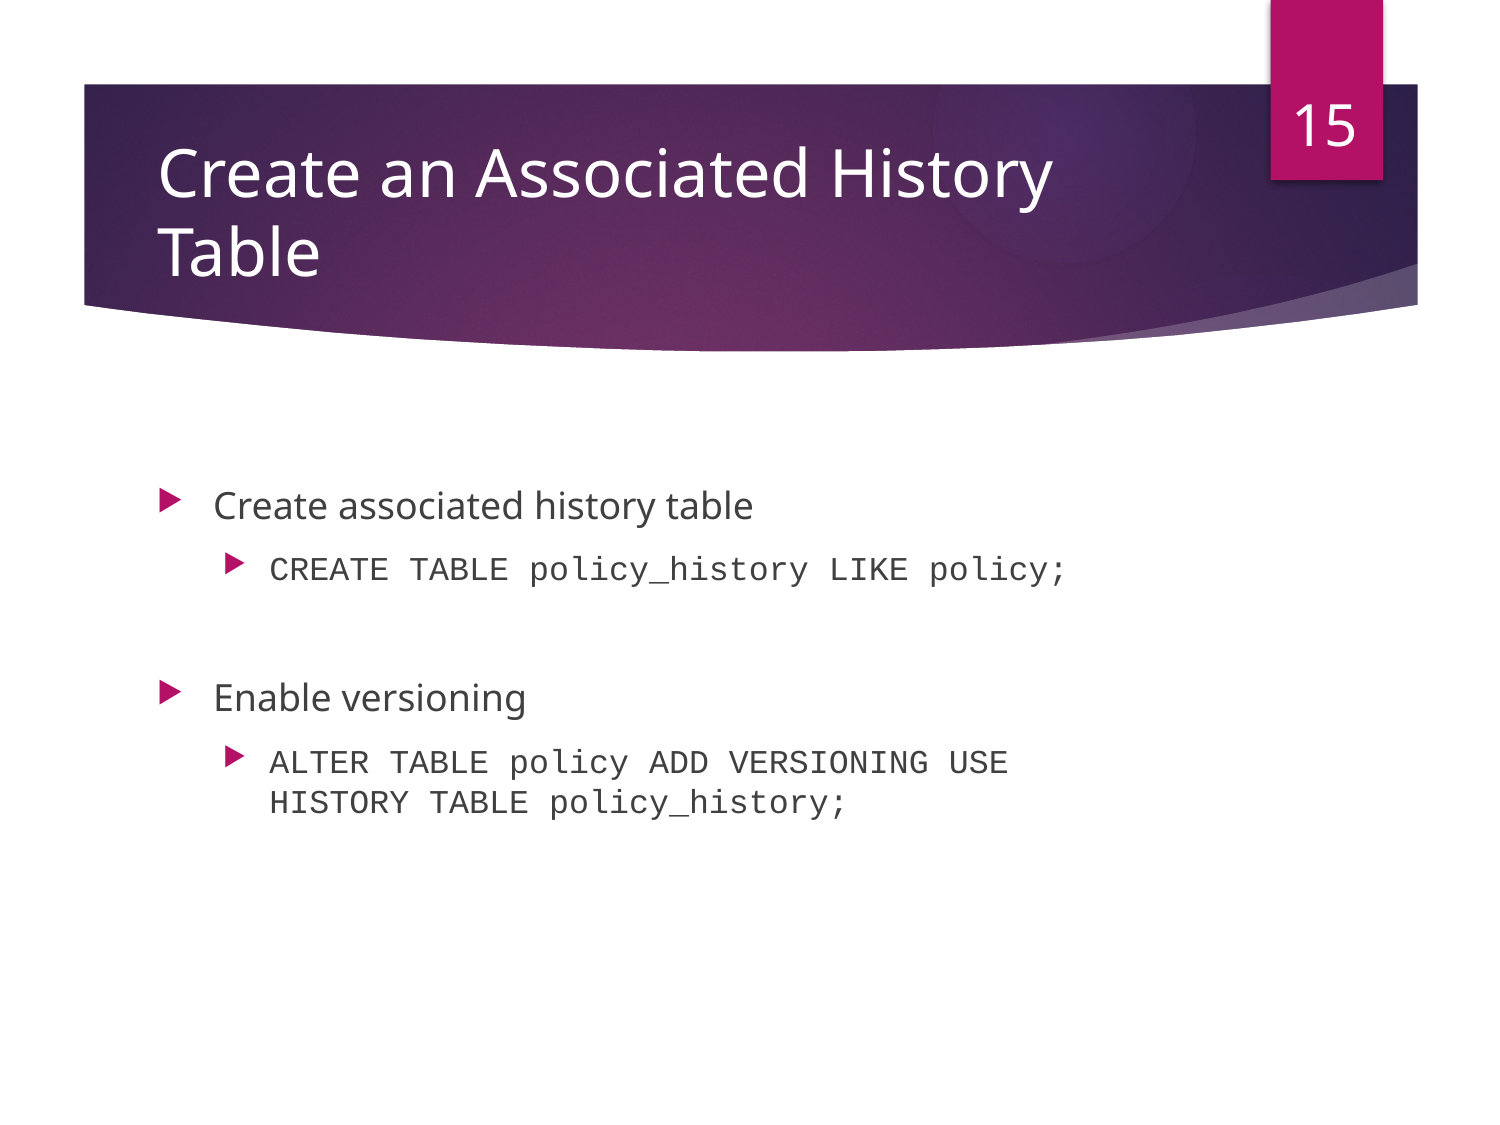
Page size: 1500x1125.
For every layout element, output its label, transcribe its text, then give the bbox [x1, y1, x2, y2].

list Create associated history table CREATE TABLE policy_history LIKE policy; Enable versioning ALTER TABLE policy ADD VERSIONING USE HISTORY TABLE policy_history; [141, 408, 1183, 988]
title Create an Associated History Table [142, 152, 1183, 269]
slide_number 15 [1259, 48, 1390, 175]
